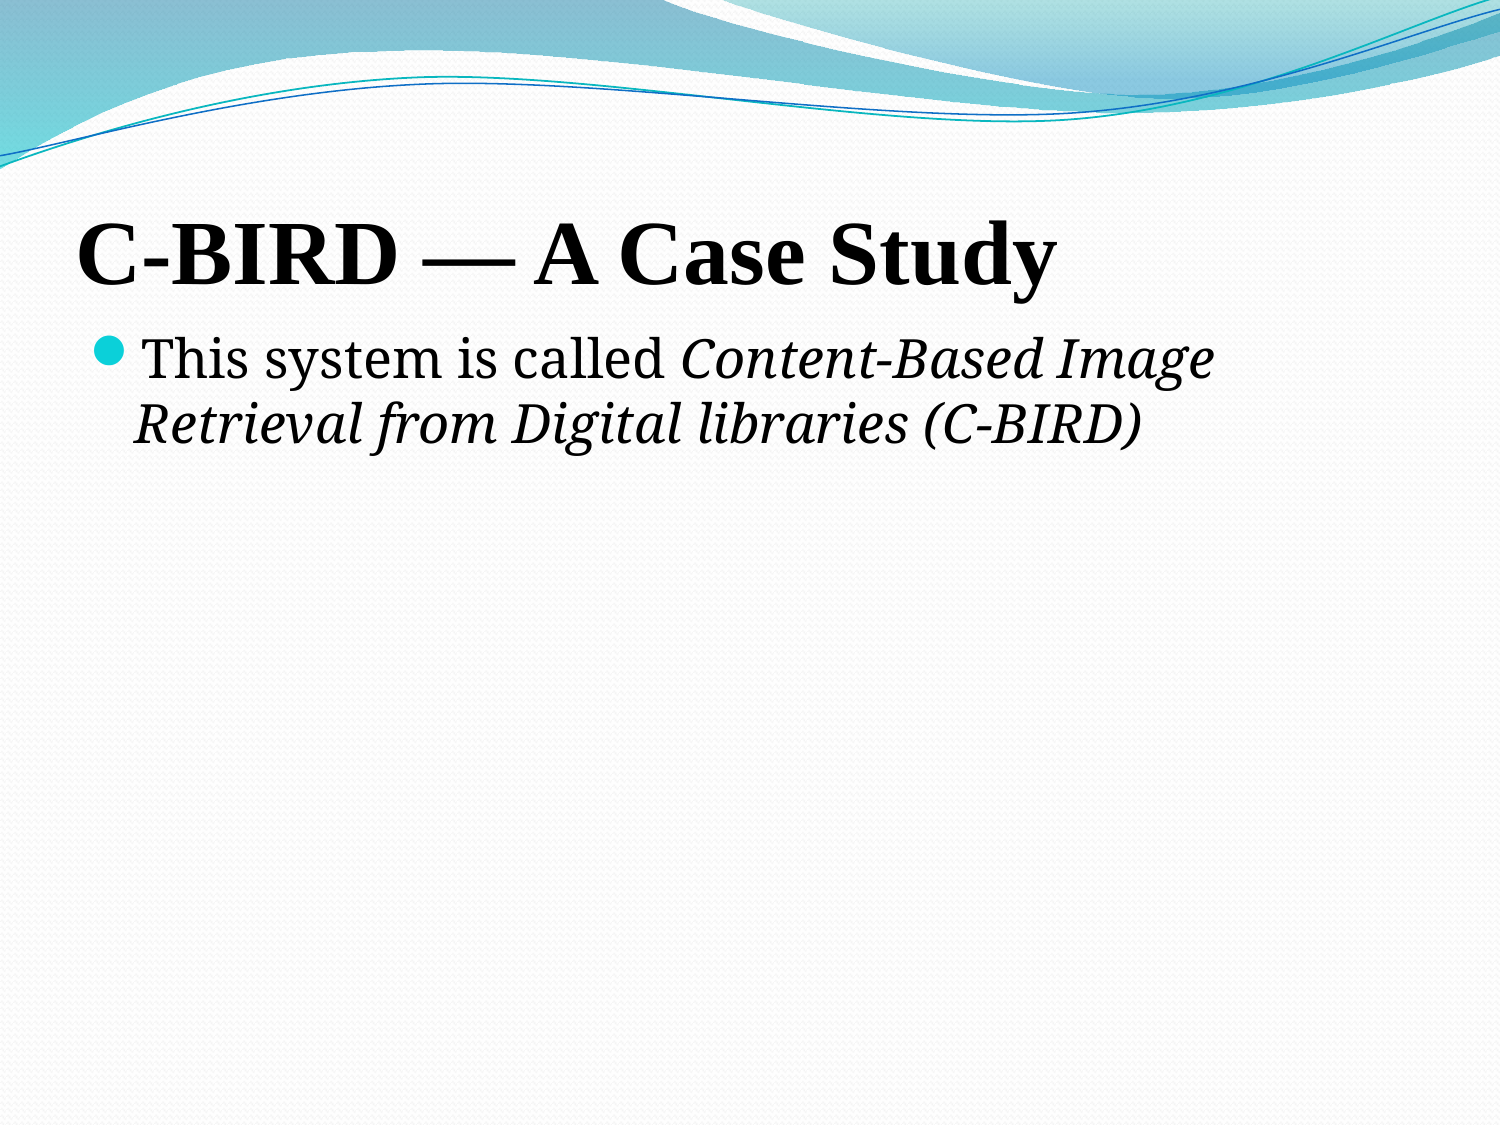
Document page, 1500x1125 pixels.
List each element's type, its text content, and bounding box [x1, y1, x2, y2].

title C-BIRD — A Case Study [75, 115, 1425, 303]
list This system is called Content-Based Image Retrieval from Digital libraries (C-BIRD) [75, 317, 1425, 1038]
